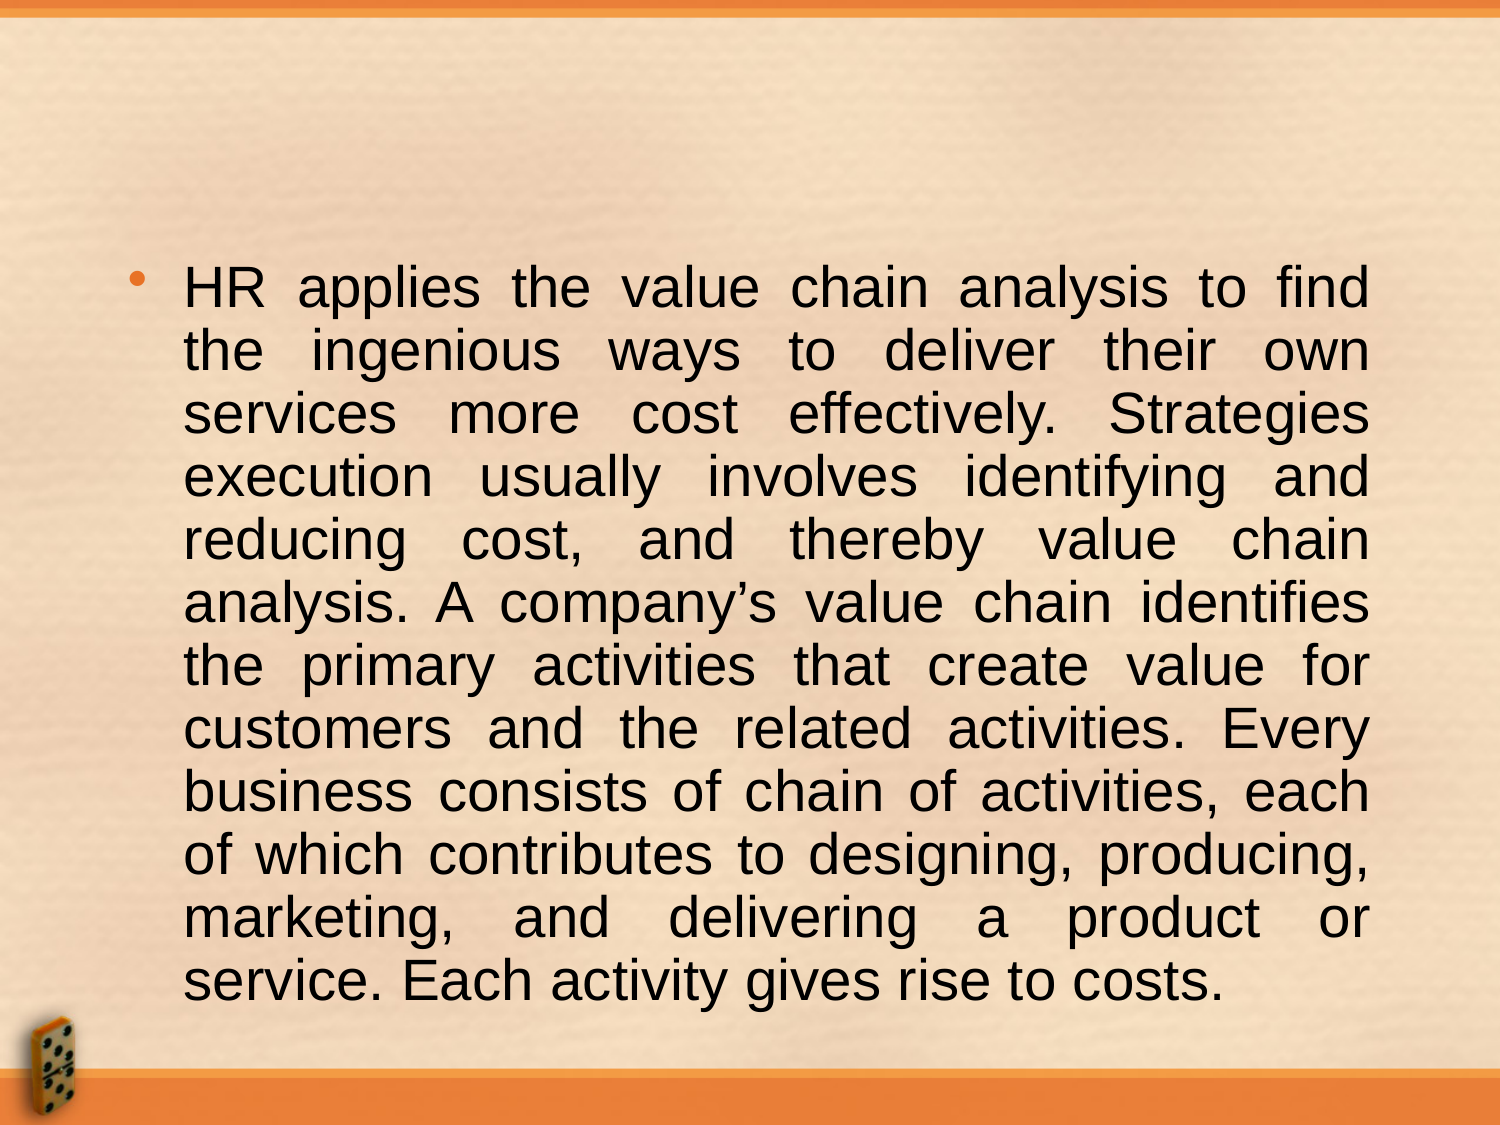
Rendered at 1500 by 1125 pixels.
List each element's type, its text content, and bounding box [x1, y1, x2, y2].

list HR applies the value chain analysis to find the ingenious ways to deliver their own services more cost effectively. Strategies execution usually involves identifying and reducing cost, and thereby value chain analysis. A company’s value chain identifies the primary activities that create value for customers and the related activities. Every business consists of chain of activities, each of which contributes to designing, producing, marketing, and delivering a product or service. Each activity gives rise to costs. [112, 249, 1388, 1025]
picture [0, 0, 1500, 1125]
